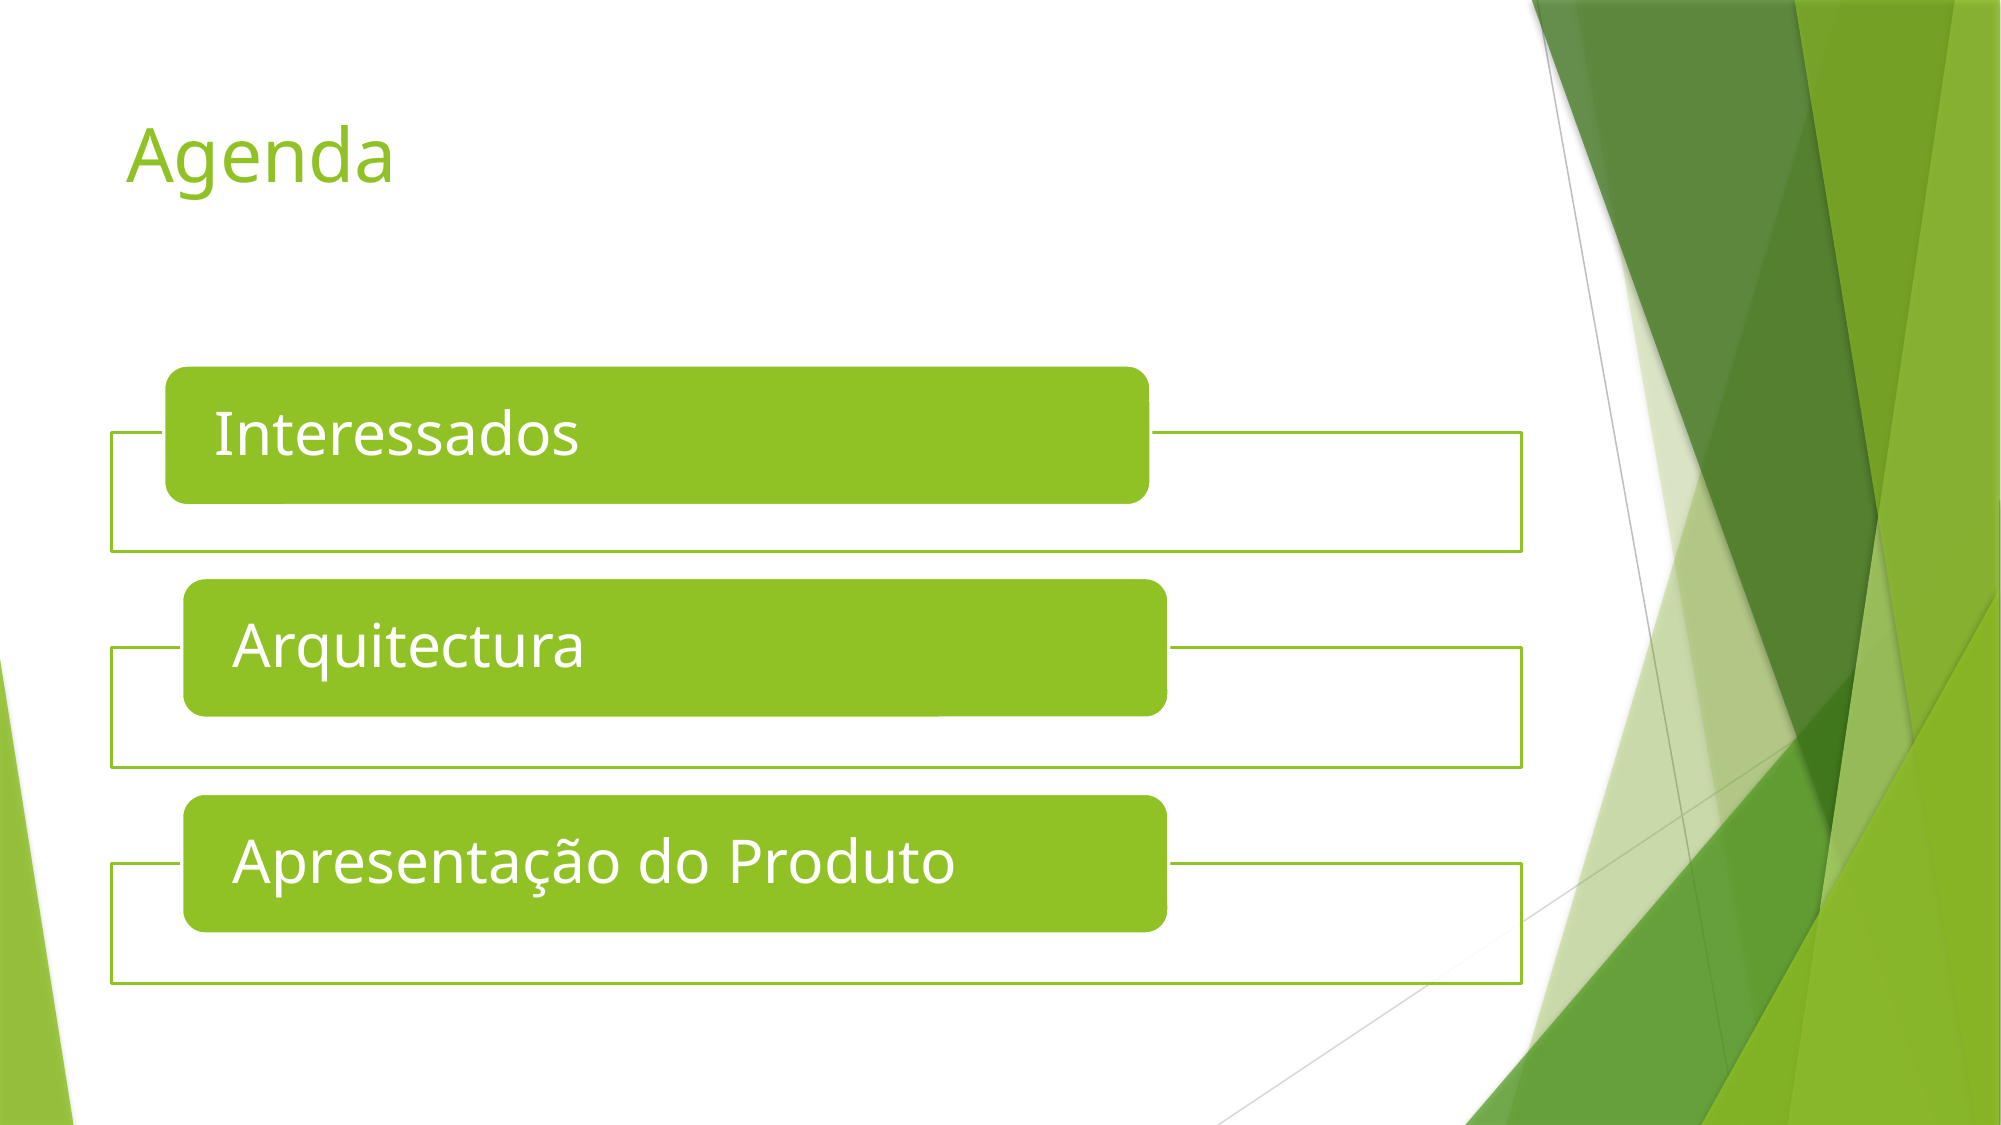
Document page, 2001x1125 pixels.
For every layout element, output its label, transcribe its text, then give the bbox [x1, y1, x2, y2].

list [110, 353, 1522, 992]
title Agenda [111, 99, 1522, 317]
